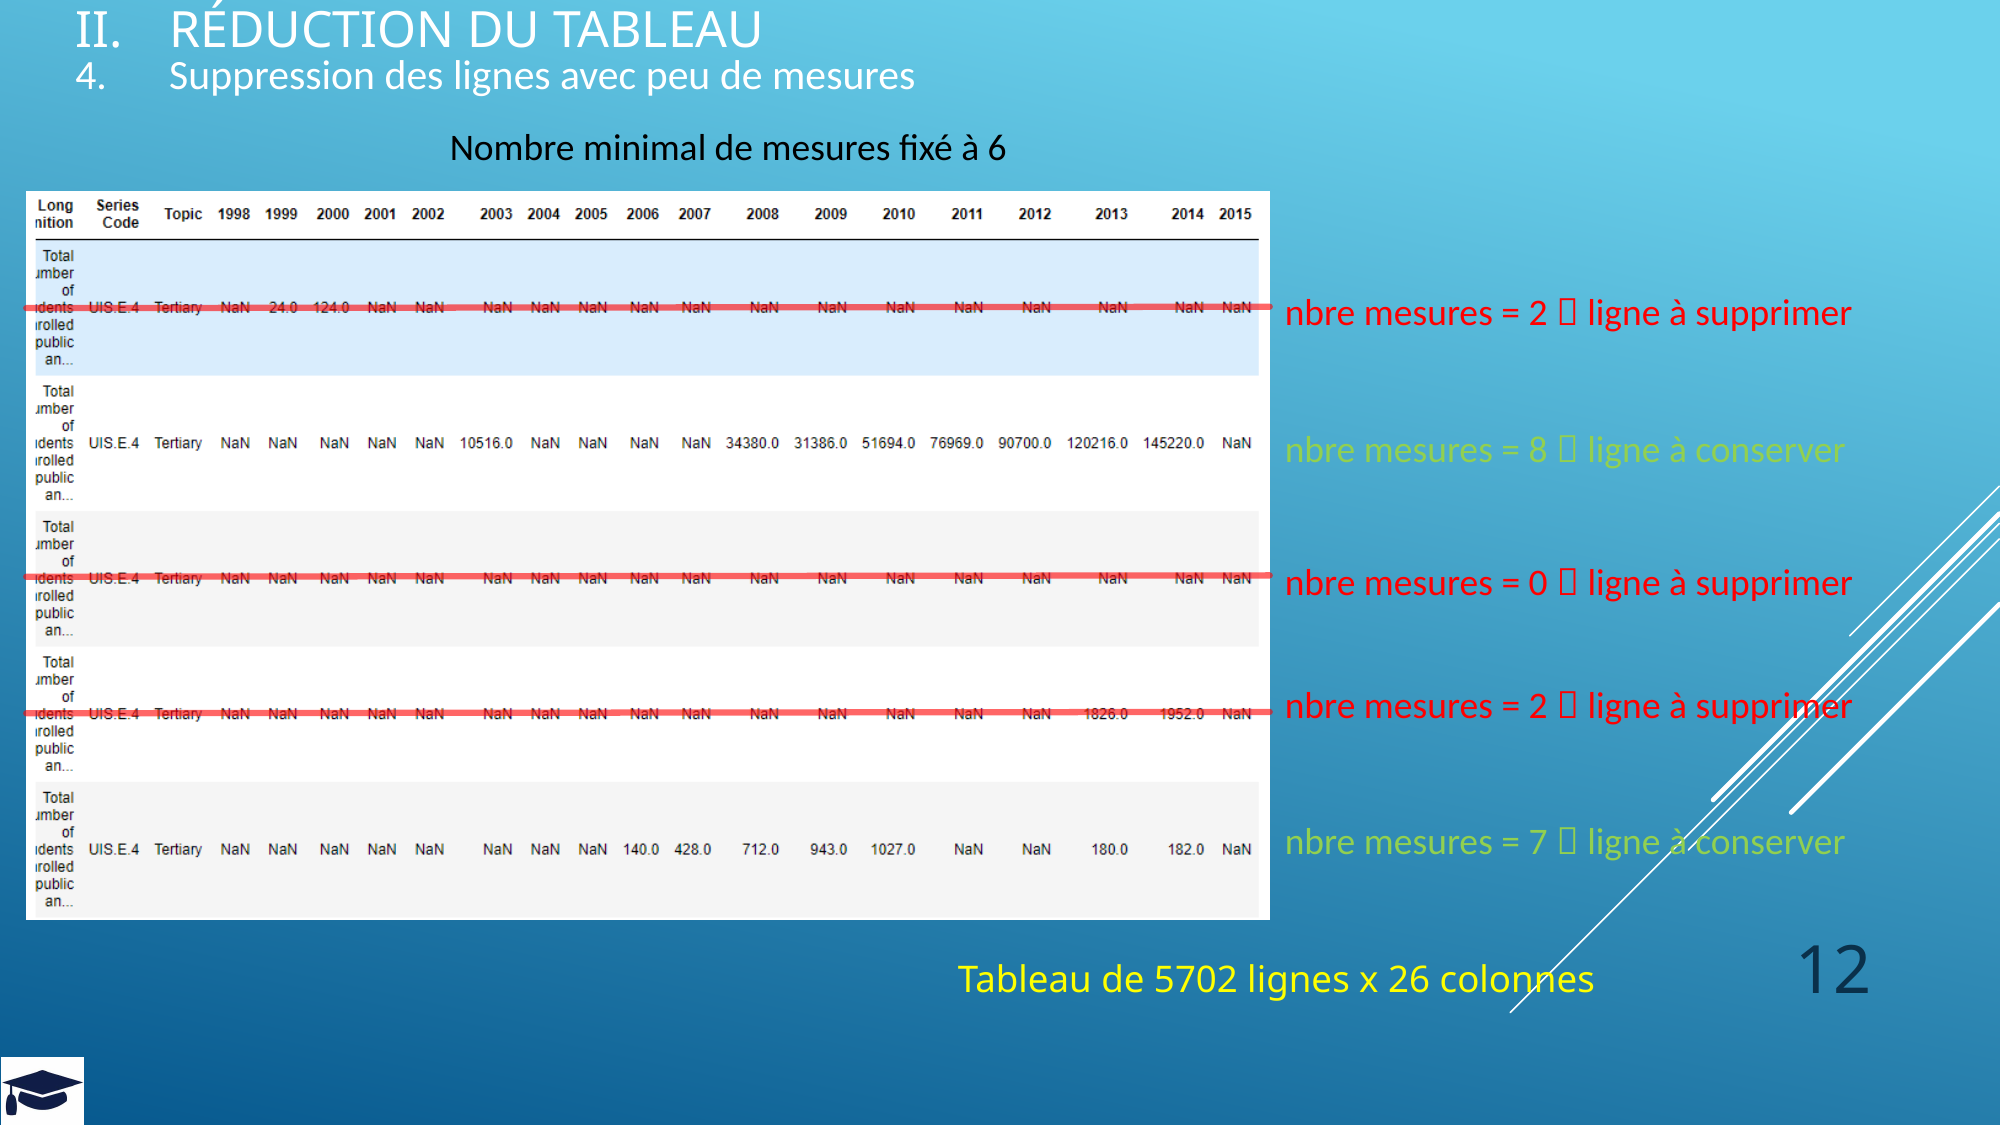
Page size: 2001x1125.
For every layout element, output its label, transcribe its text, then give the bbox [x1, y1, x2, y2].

text_box nbre mesures = 0  ligne à supprimer [1271, 555, 1973, 607]
text_box Suppression des lignes avec peu de mesures [60, 47, 2000, 99]
title Réduction du tableau [60, 0, 2000, 47]
picture [0, 1056, 84, 1125]
picture [26, 191, 1271, 306]
slide_number 12 [1700, 915, 1888, 1025]
picture [26, 714, 1271, 920]
text_box nbre mesures = 8  ligne à conserver [1271, 422, 1983, 474]
picture [26, 577, 1271, 711]
text_box nbre mesures = 2  ligne à supprimer [1271, 284, 1944, 337]
text_box Nombre minimal de mesures fixé à 6 [434, 119, 1113, 172]
text_box nbre mesures = 7  ligne à conserver [1271, 814, 1983, 866]
picture [26, 309, 1271, 575]
text_box nbre mesures = 2  ligne à supprimer [1271, 678, 2000, 730]
text_box Tableau de 5702 lignes x 26 colonnes [942, 948, 1700, 1008]
